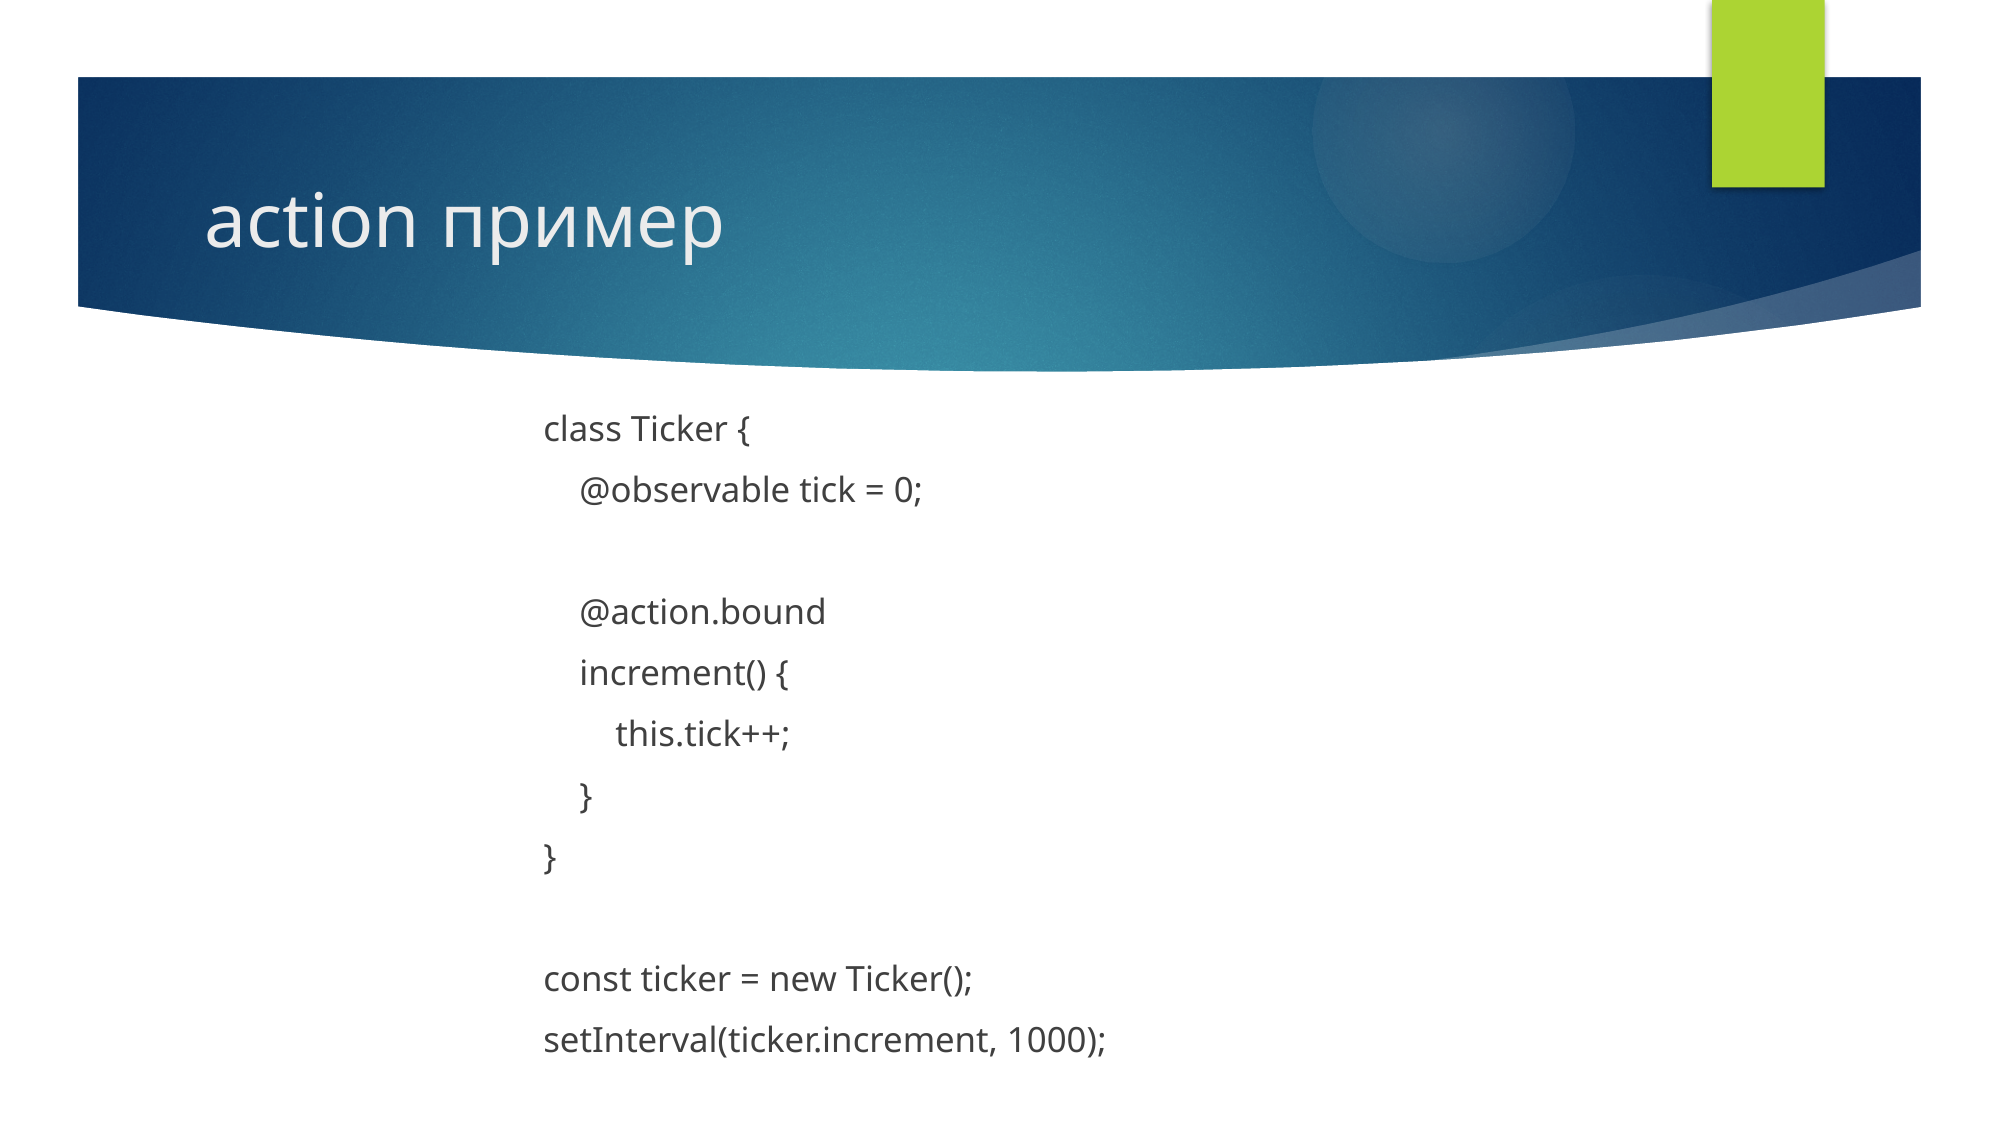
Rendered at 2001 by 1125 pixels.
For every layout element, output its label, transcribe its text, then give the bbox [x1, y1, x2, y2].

title action пример [189, 159, 1627, 276]
list class Ticker { @observable tick = 0; @action.bound increment() { this.tick++; } } const ticker = new Ticker(); setInterval(ticker.increment, 1000); [528, 398, 1414, 1068]
